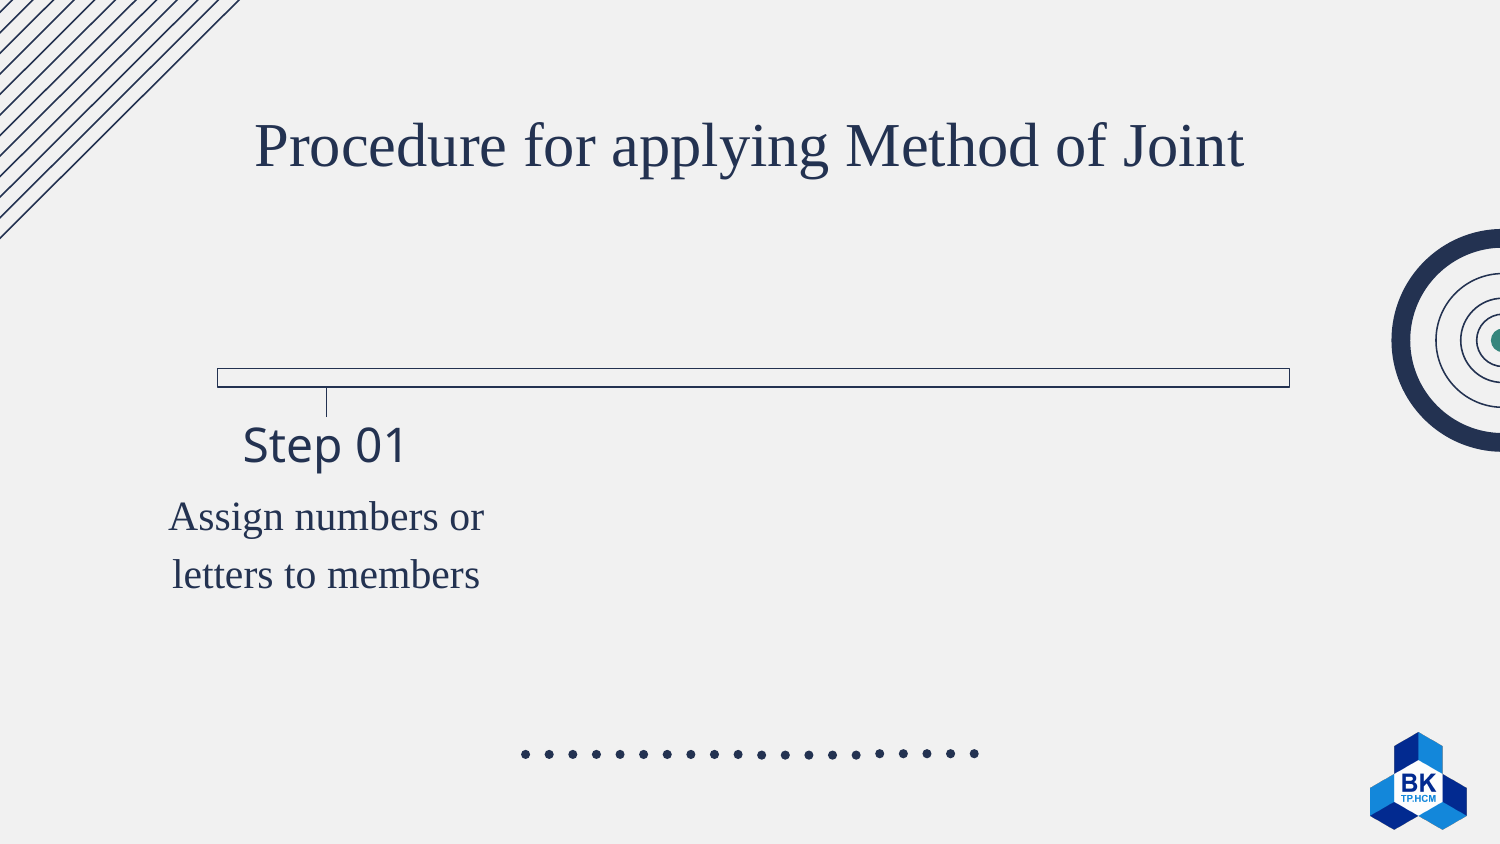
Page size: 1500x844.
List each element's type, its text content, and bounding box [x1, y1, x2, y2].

text_box Assign numbers or letters to members [126, 466, 527, 543]
text_box [217, 368, 1290, 388]
text_box Step 01 [150, 417, 503, 466]
picture [1315, 715, 1500, 844]
title Procedure for applying Method of Joint [143, 88, 1357, 183]
